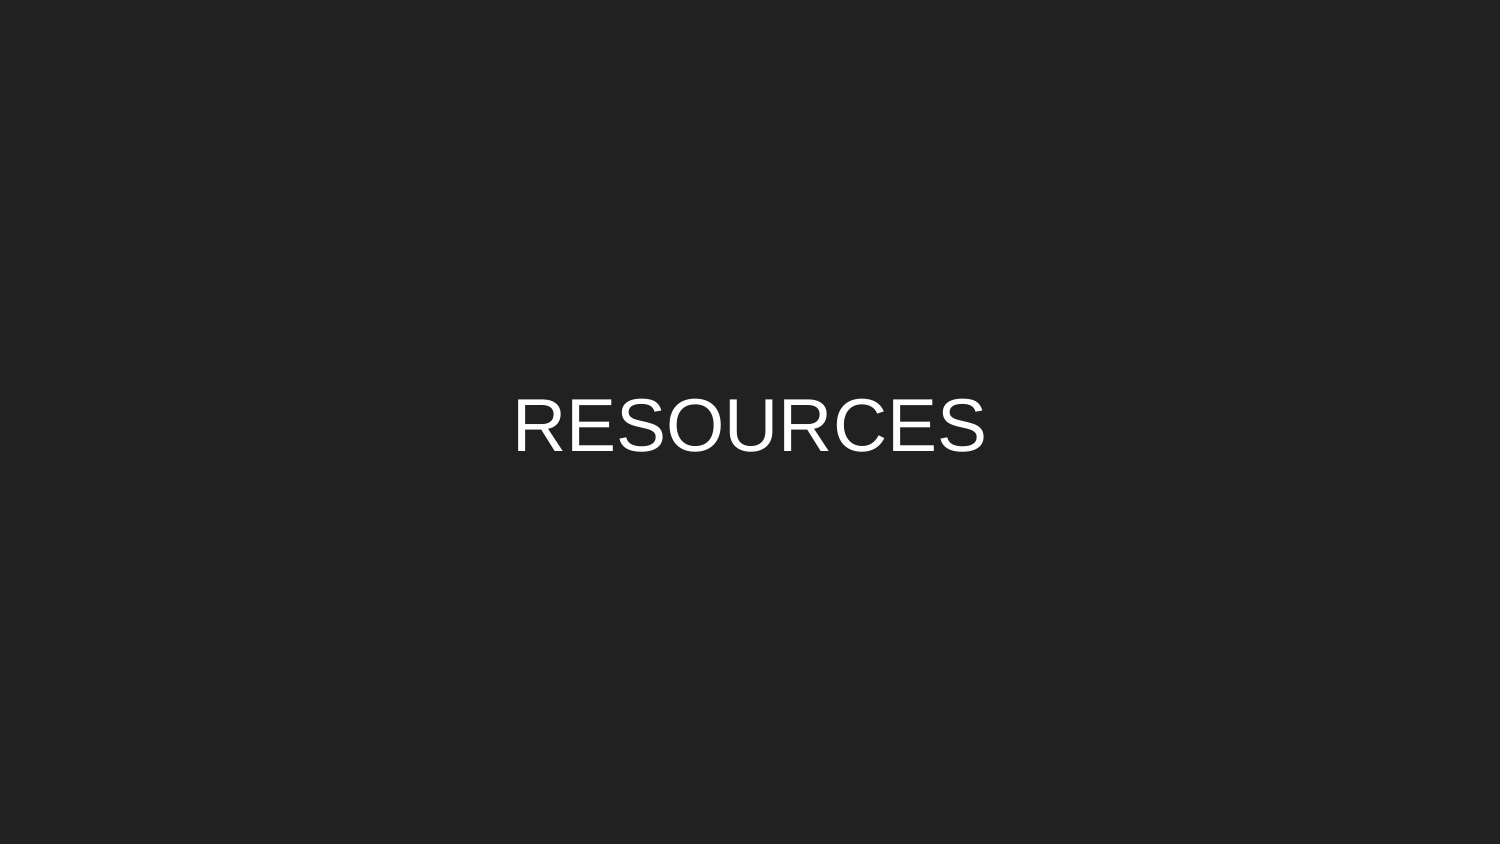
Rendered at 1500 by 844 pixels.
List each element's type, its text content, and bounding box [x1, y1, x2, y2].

title RESOURCES [51, 352, 1449, 491]
